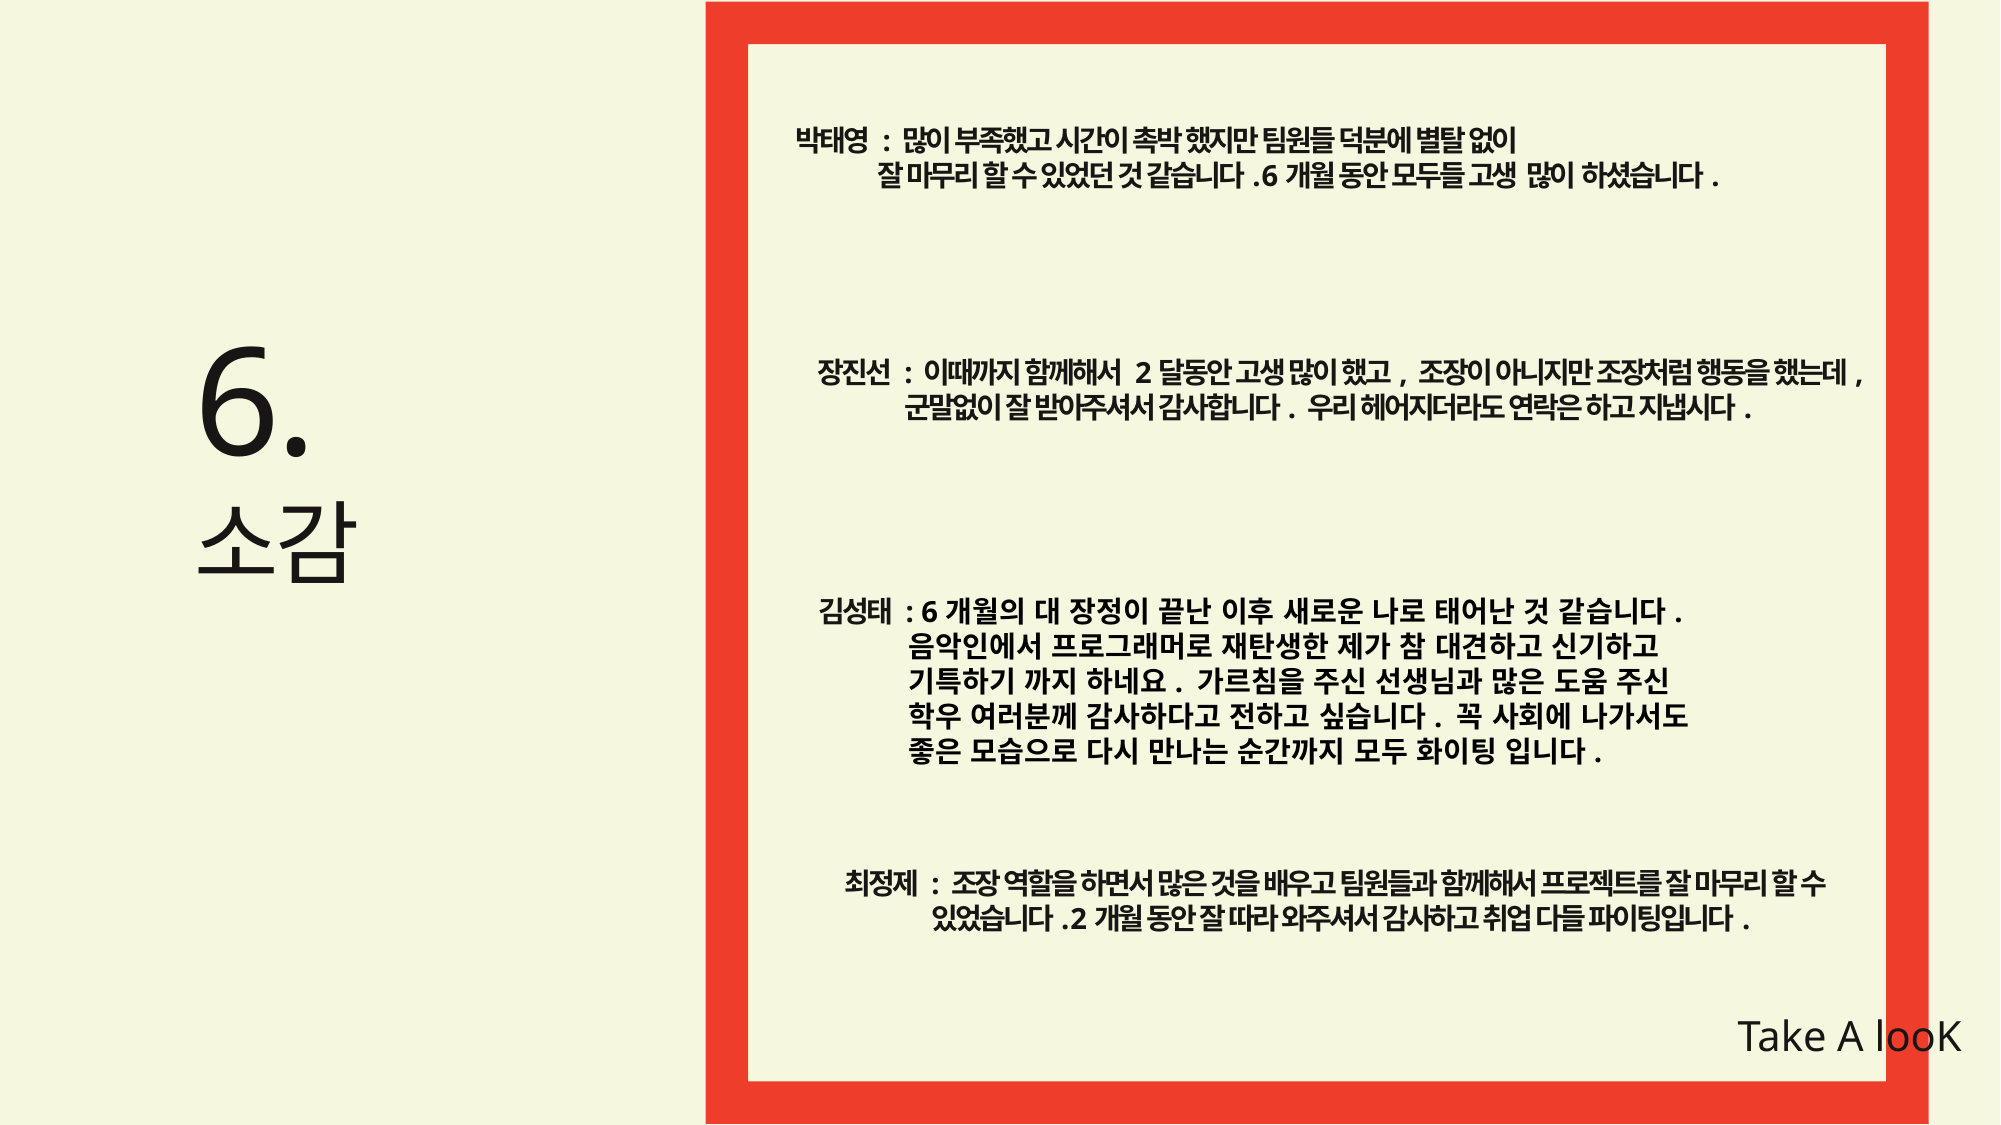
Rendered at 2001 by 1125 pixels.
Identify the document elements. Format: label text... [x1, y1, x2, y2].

text_box Take A looK [1722, 1002, 1977, 1068]
text_box 최정제 : 조장 역할을 하면서 많은 것을 배우고 팀원들과 함께해서 프로젝트를 잘 마무리 할 수 있었습니다. 2개월 동안 잘 따라 와주셔서 감사하고 취업 다들 파이팅입니다. [829, 857, 1843, 943]
text_box [705, 1, 1930, 1125]
text_box 박태영 : 많이 부족했고 시간이 촉박 했지만 팀원들 덕분에 별탈 없이 잘 마무리 할 수 있었던 것 같습니다. 6개월 동안 모두들 고생 많이 하셨습니다. [780, 114, 1881, 200]
text_box 김성태 : 6개월의 대 장정이 끝난 이후 새로운 나로 태어난 것 같습니다. 음악인에서 프로그래머로 재탄생한 제가 참 대견하고 신기하고 기특하기 까지 하네요. 가르침을 주신 선생님과 많은 도움 주신 학우 여러분께 감사하다고 전하고 싶습니다. 꼭 사회에 나가서도 좋은 모습으로 다시 만나는 순간까지 모두 화이팅 입니다. [804, 585, 1705, 776]
text_box 장진선 : 이때까지 함께해서 2달동안 고생 많이 했고, 조장이 아니지만 조장처럼 행동을 했는데, 군말없이 잘 받아주셔서 감사합니다. 우리 헤어지더라도 연락은 하고 지냅시다. [802, 346, 1879, 432]
text_box 6. 소감 [179, 298, 376, 604]
